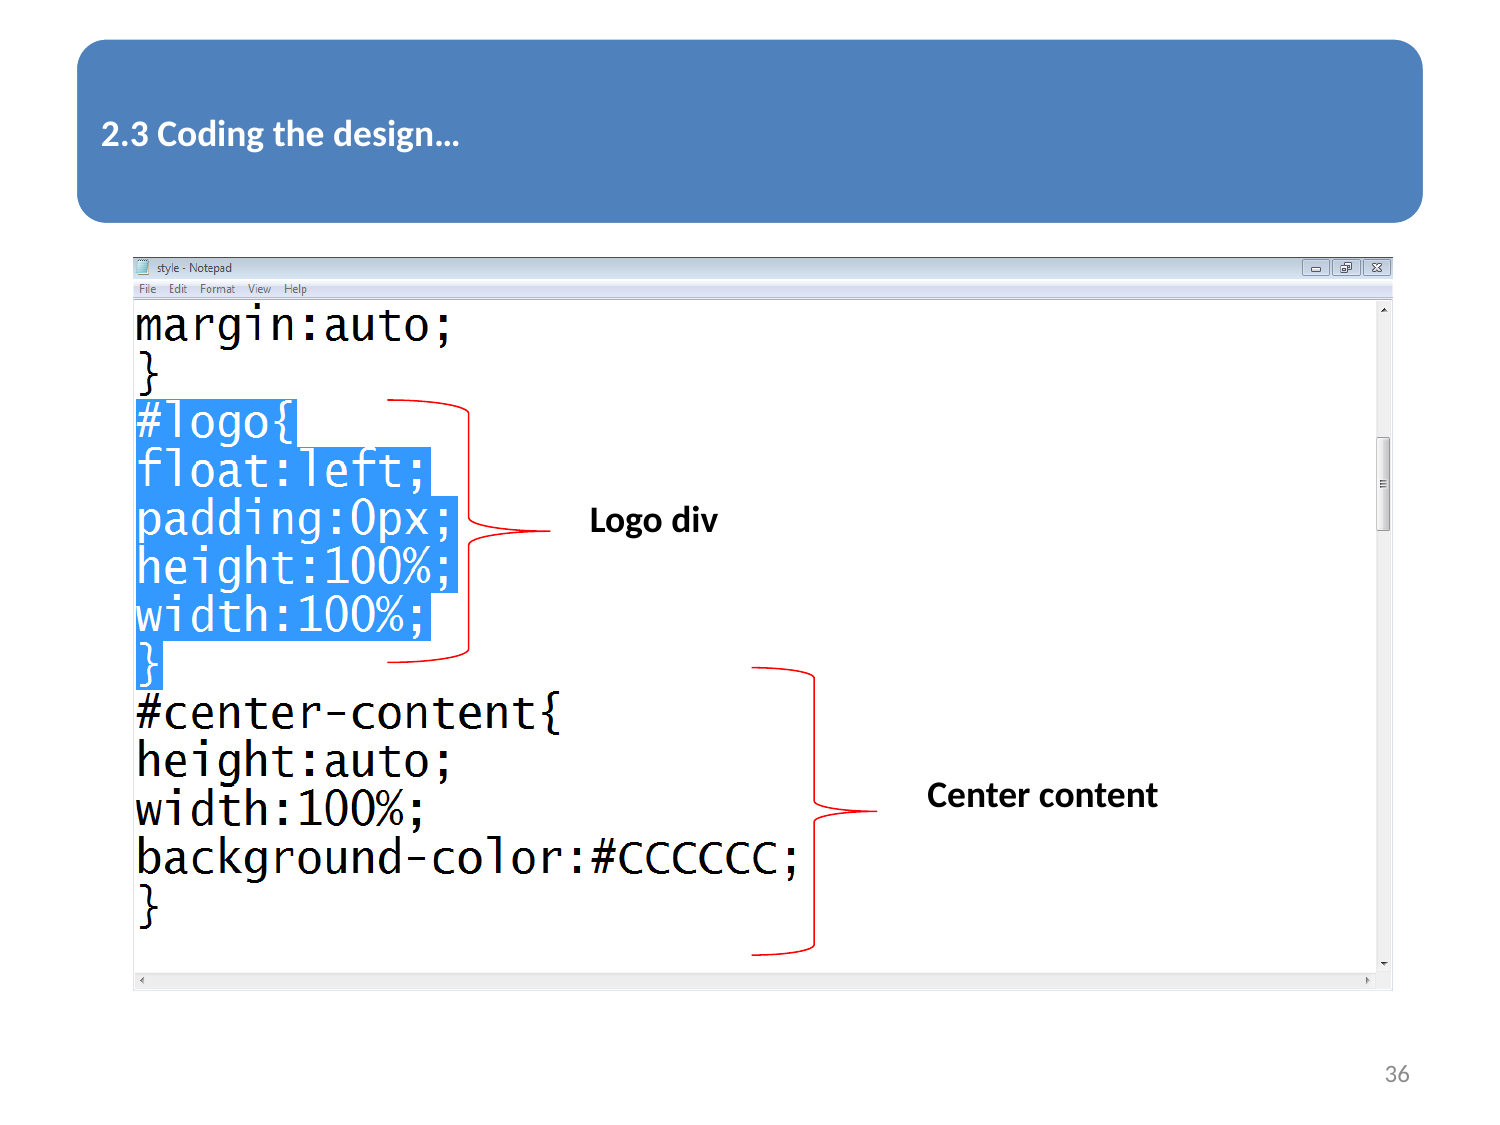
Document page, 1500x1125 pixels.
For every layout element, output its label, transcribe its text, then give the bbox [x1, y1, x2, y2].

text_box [74, 37, 1426, 226]
picture [124, 249, 1401, 1001]
slide_number 36 [1074, 1042, 1425, 1103]
